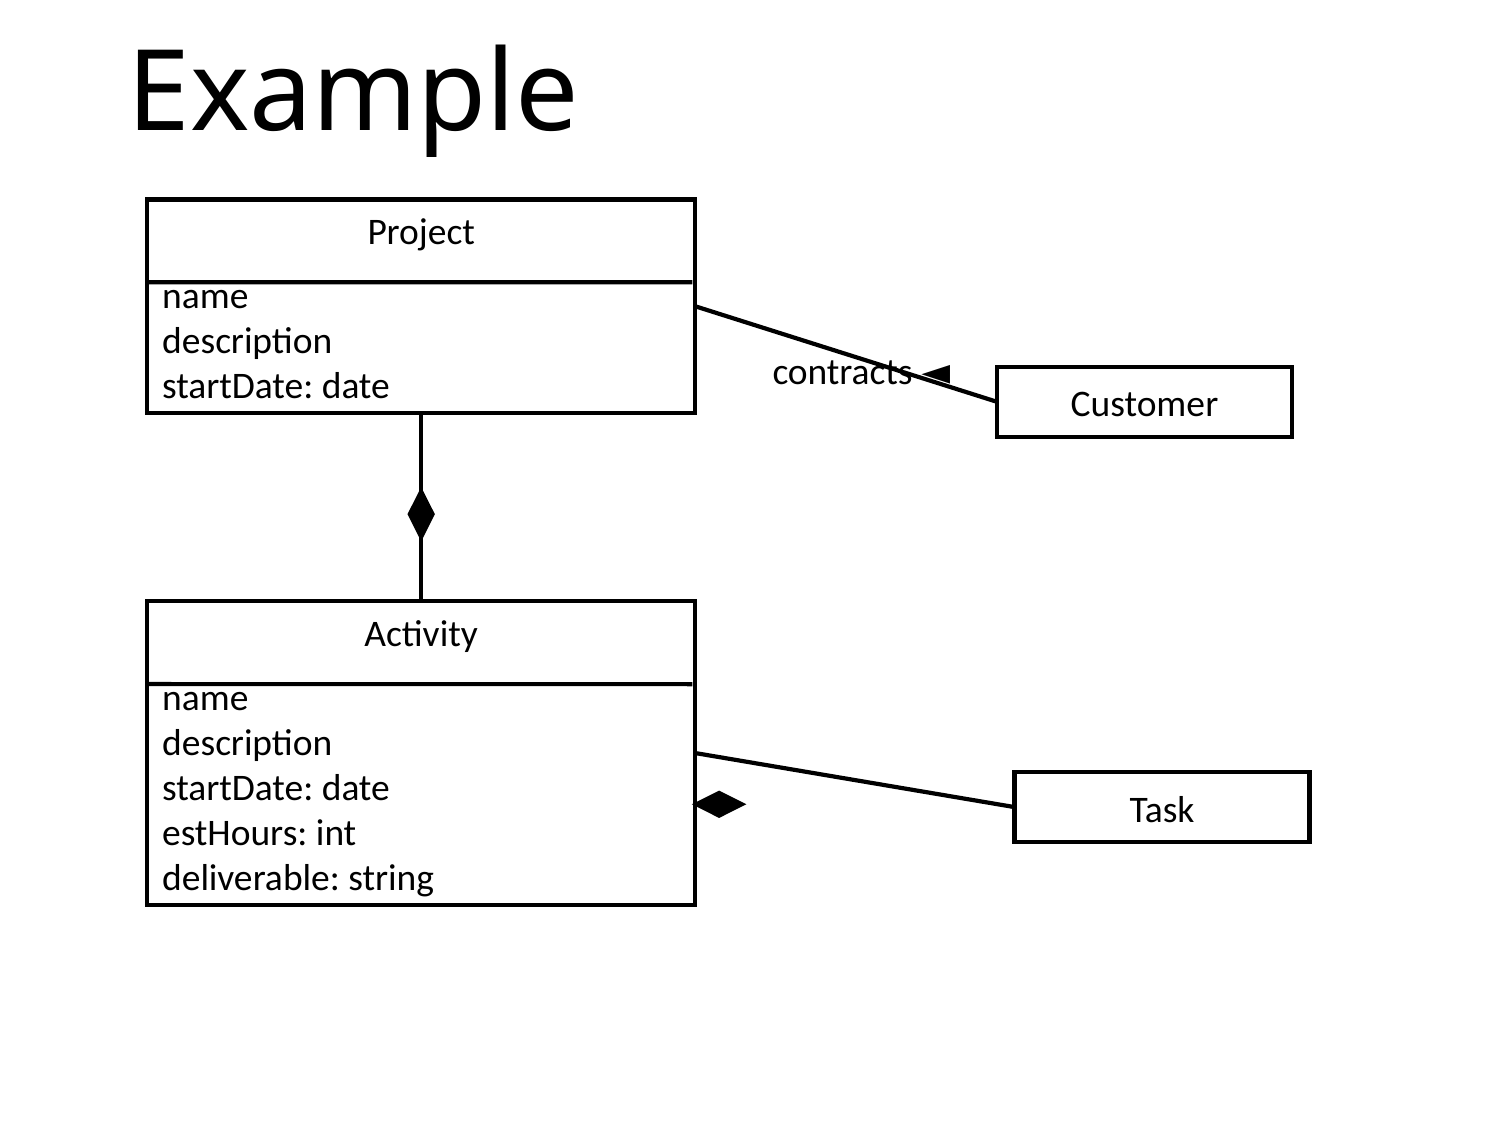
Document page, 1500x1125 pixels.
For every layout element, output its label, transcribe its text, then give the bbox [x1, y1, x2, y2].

text_box [696, 792, 742, 805]
title Example [112, 0, 1388, 188]
text_box [409, 492, 421, 537]
text_box contracts ◄ [757, 339, 965, 400]
text_box Customer [997, 366, 1293, 437]
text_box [147, 199, 695, 489]
text_box [422, 493, 433, 536]
text_box Task [1014, 772, 1310, 843]
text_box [147, 601, 695, 1010]
text_box [704, 808, 735, 816]
